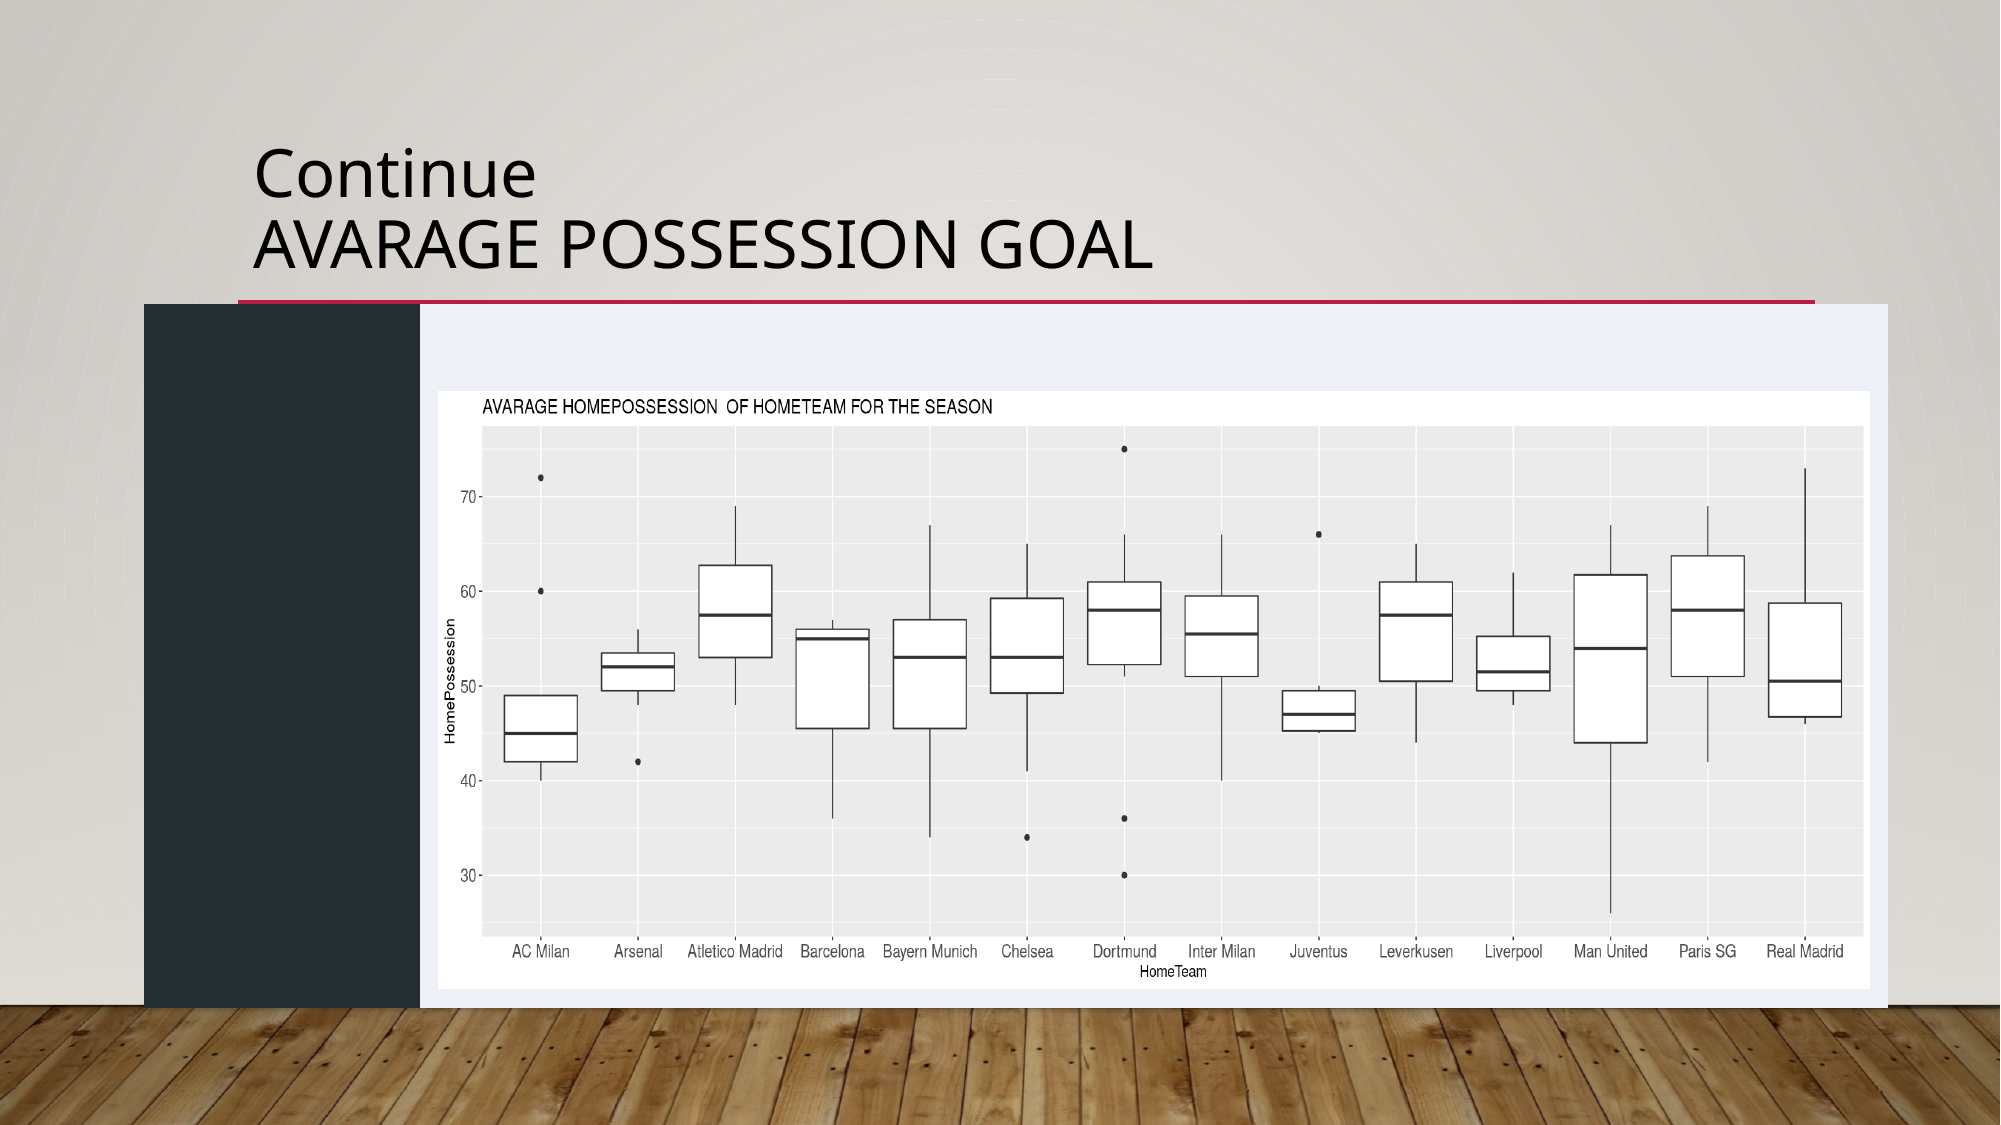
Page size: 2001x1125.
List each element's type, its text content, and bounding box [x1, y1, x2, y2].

title Continue AvarAge Possession goal [238, 131, 1814, 303]
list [144, 303, 1888, 1009]
picture [0, 1005, 2000, 1125]
